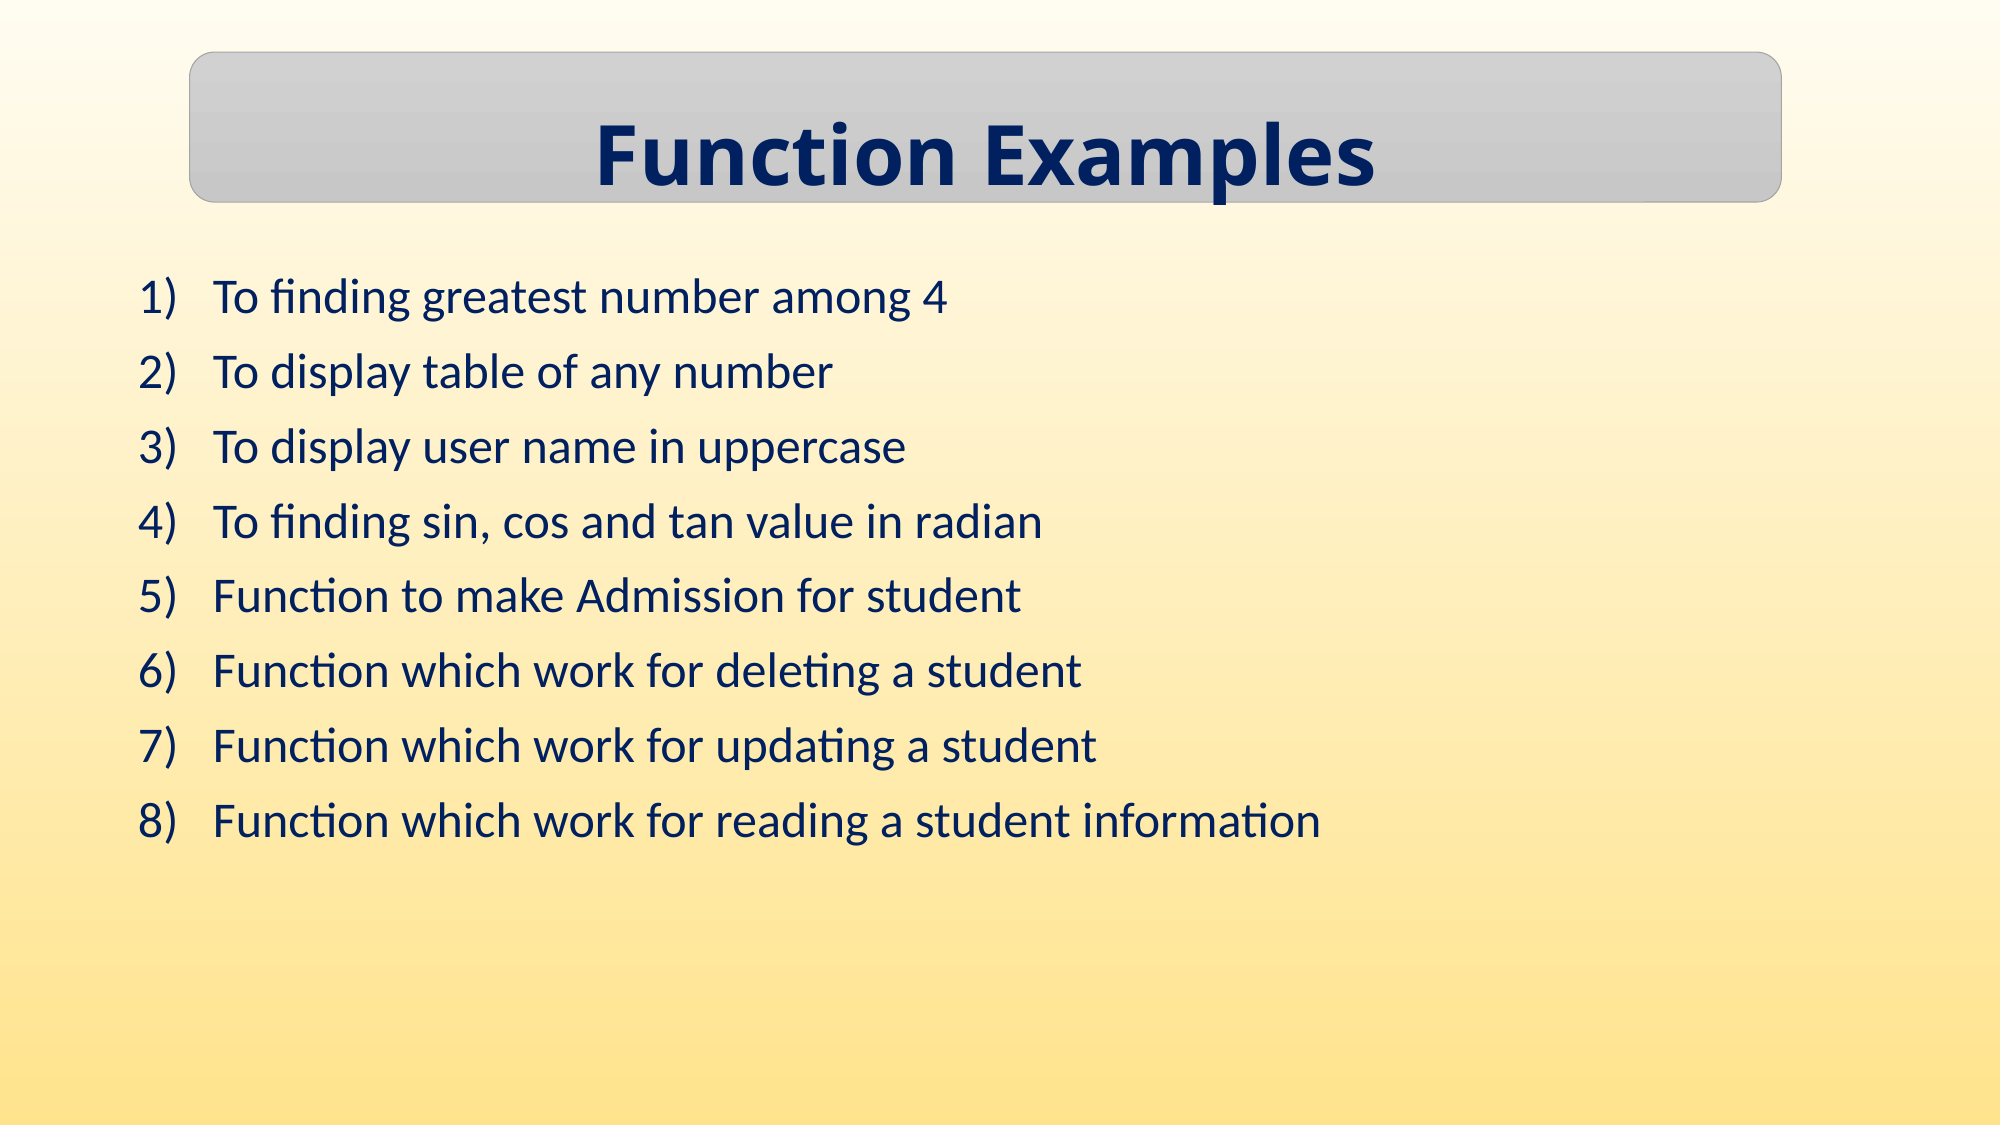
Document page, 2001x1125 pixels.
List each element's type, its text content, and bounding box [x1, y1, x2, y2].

text_box Function Examples [189, 51, 1782, 203]
list To finding greatest number among 4 To display table of any number To display user name in uppercase To finding sin, cos and tan value in radian Function to make Admission for student Function which work for deleting a student Function which work for updating a student Function which work for reading a student information [122, 263, 1848, 1090]
